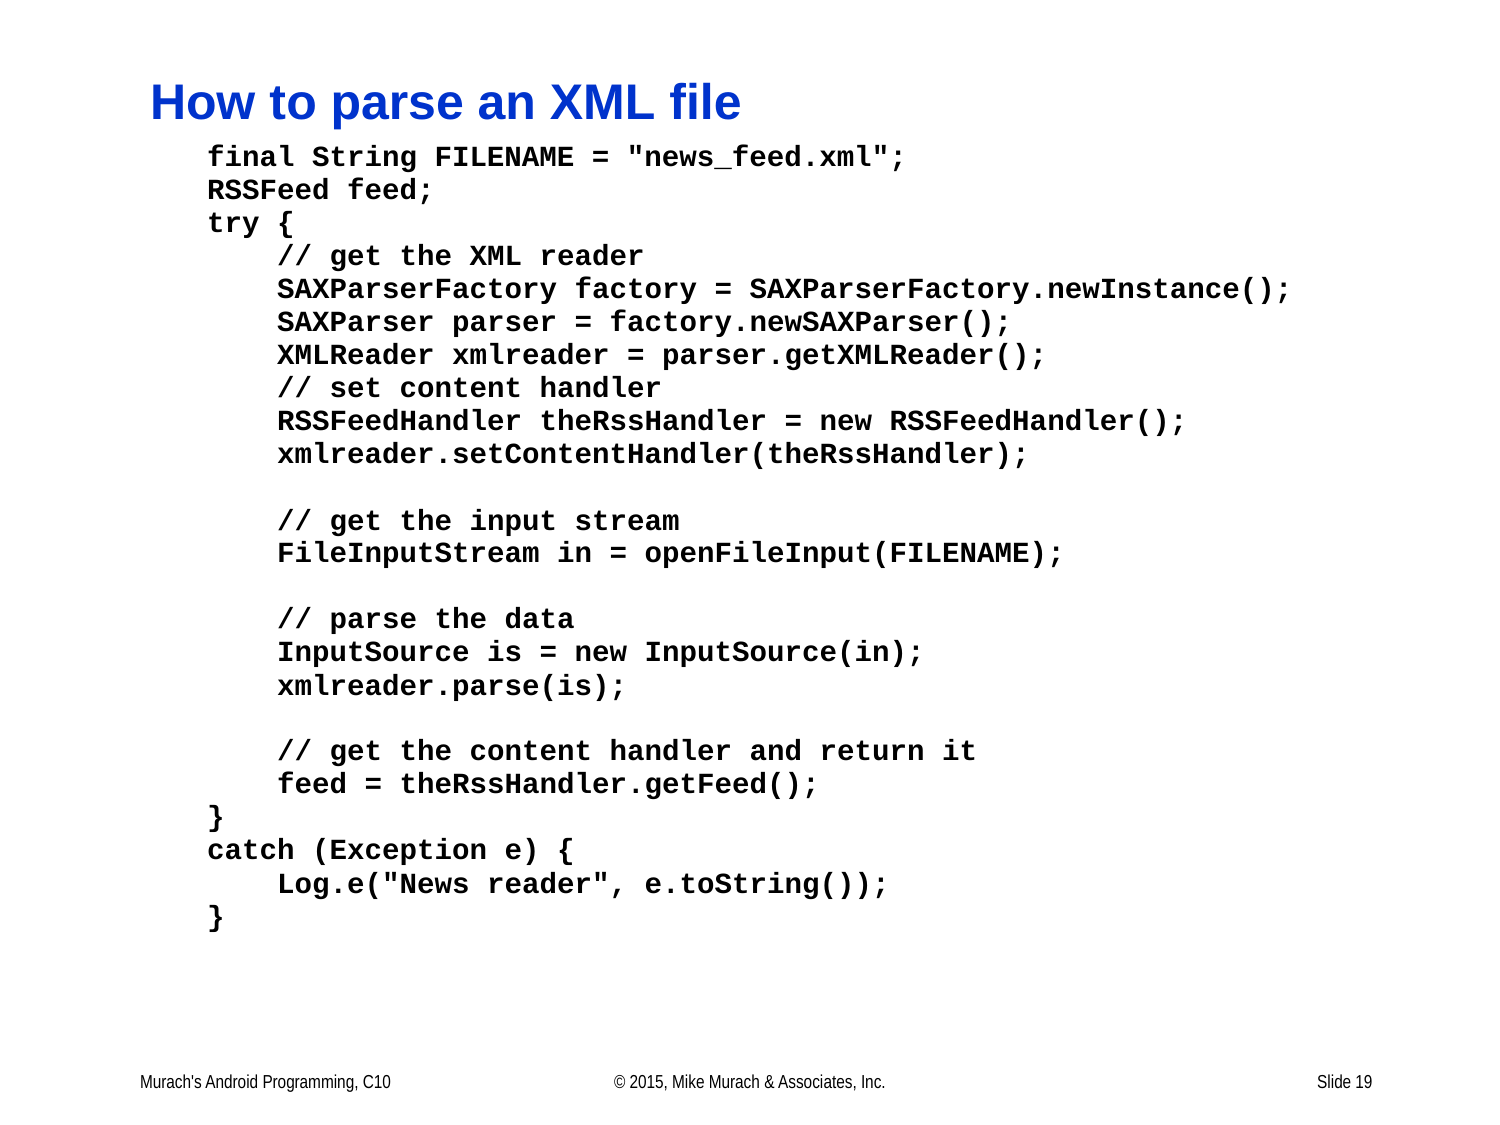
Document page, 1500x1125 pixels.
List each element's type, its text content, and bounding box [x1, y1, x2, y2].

slide_number Murach's Android Programming, C10 [125, 1025, 450, 1100]
footer © 2015, Mike Murach & Associates, Inc. [474, 1029, 1025, 1100]
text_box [149, 72, 1367, 1022]
slide_number Slide 19 [1074, 1025, 1388, 1100]
